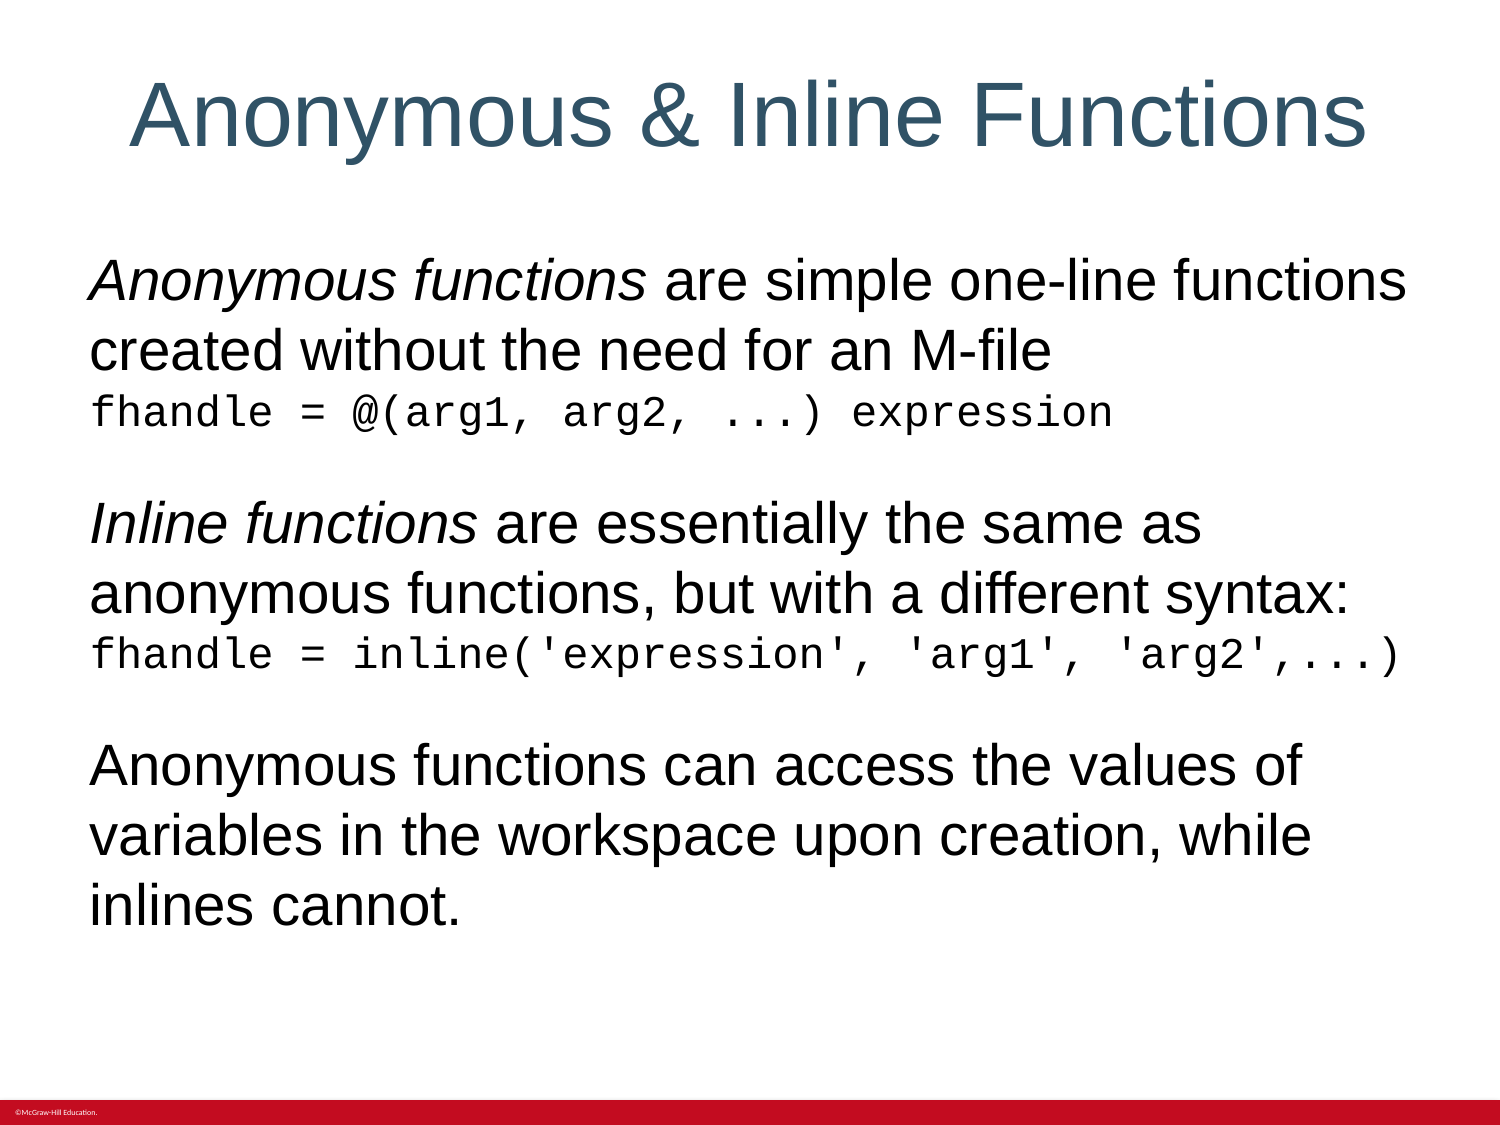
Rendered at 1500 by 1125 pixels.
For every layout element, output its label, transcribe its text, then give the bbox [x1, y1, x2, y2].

title Anonymous & Inline Functions [0, 12, 1500, 208]
list Anonymous functions are simple one-line functions created without the need for an M-file fhandle = @(arg1, arg2, ...) expression Inline functions are essentially the same as anonymous functions, but with a different syntax: fhandle = inline('expression', 'arg1', 'arg2',...) Anonymous functions can access the values of variables in the workspace upon creation, while inlines cannot. [75, 234, 1425, 1090]
